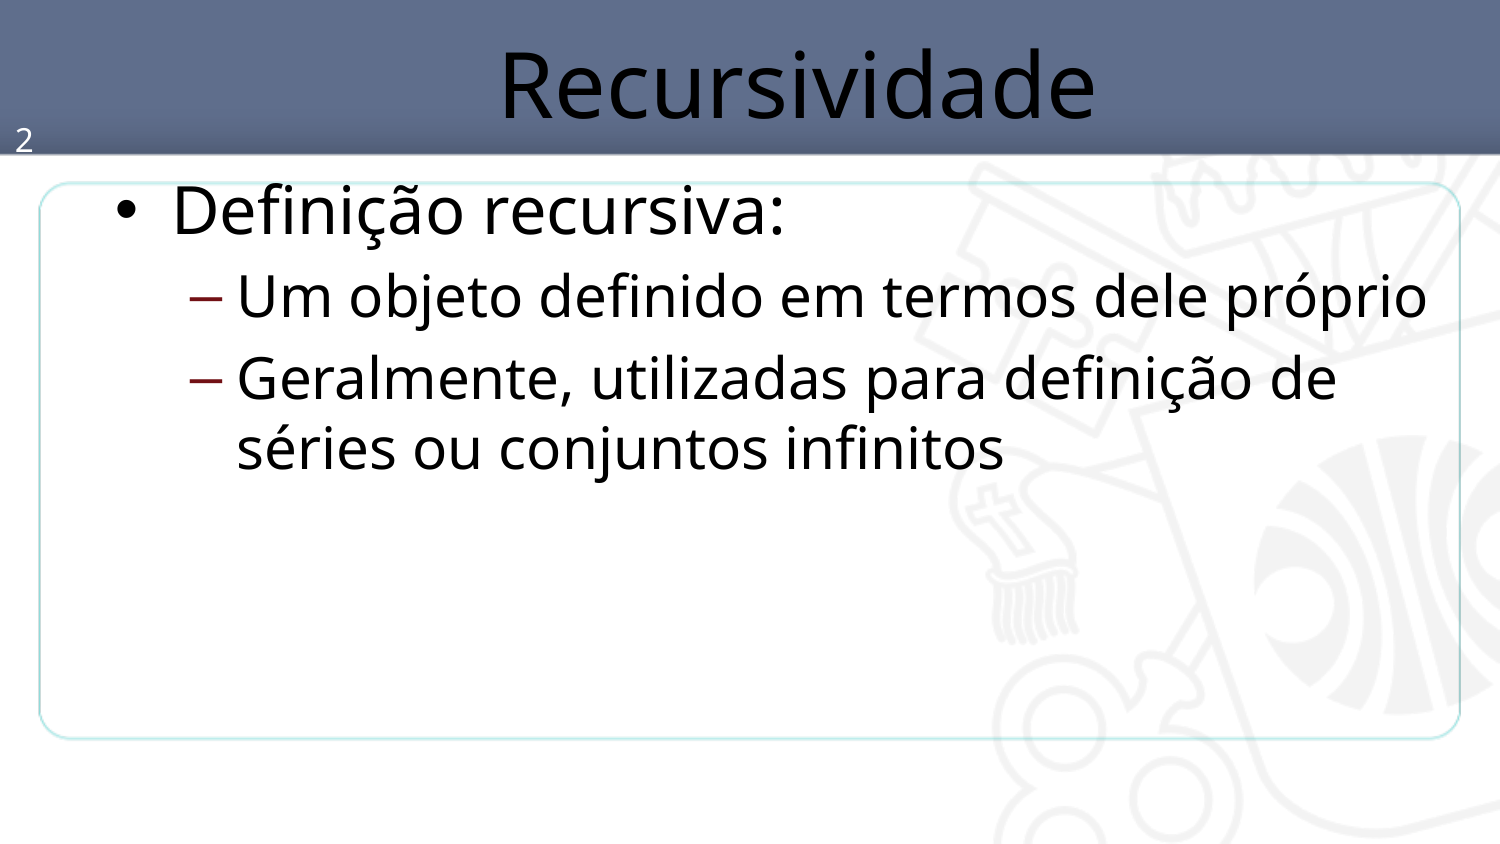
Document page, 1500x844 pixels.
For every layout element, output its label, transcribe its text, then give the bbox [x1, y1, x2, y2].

slide_number 2 [0, 116, 88, 147]
title Recursividade [99, 19, 1497, 115]
list Definição recursiva: Um objeto definido em termos dele próprio Geralmente, utilizadas para definição de séries ou conjuntos infinitos [99, 161, 1497, 800]
picture [0, 170, 1500, 844]
